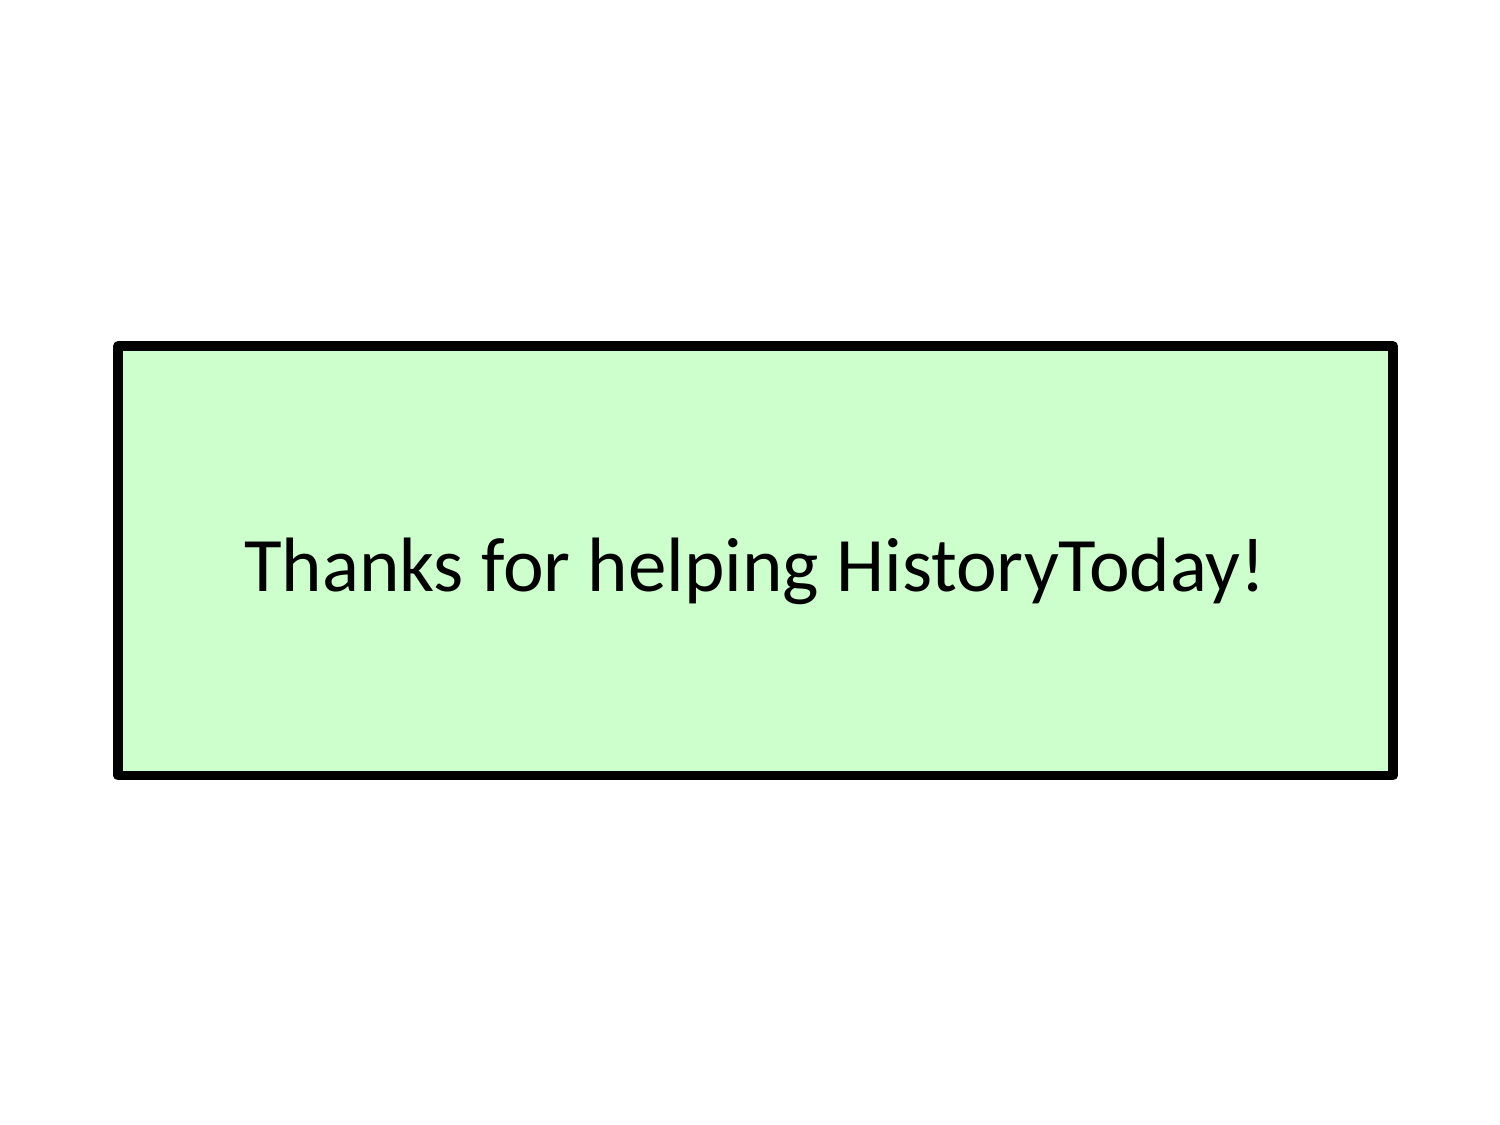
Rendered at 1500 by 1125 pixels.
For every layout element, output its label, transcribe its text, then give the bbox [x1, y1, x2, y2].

text_box Thanks for helping HistoryToday! [118, 346, 1393, 776]
